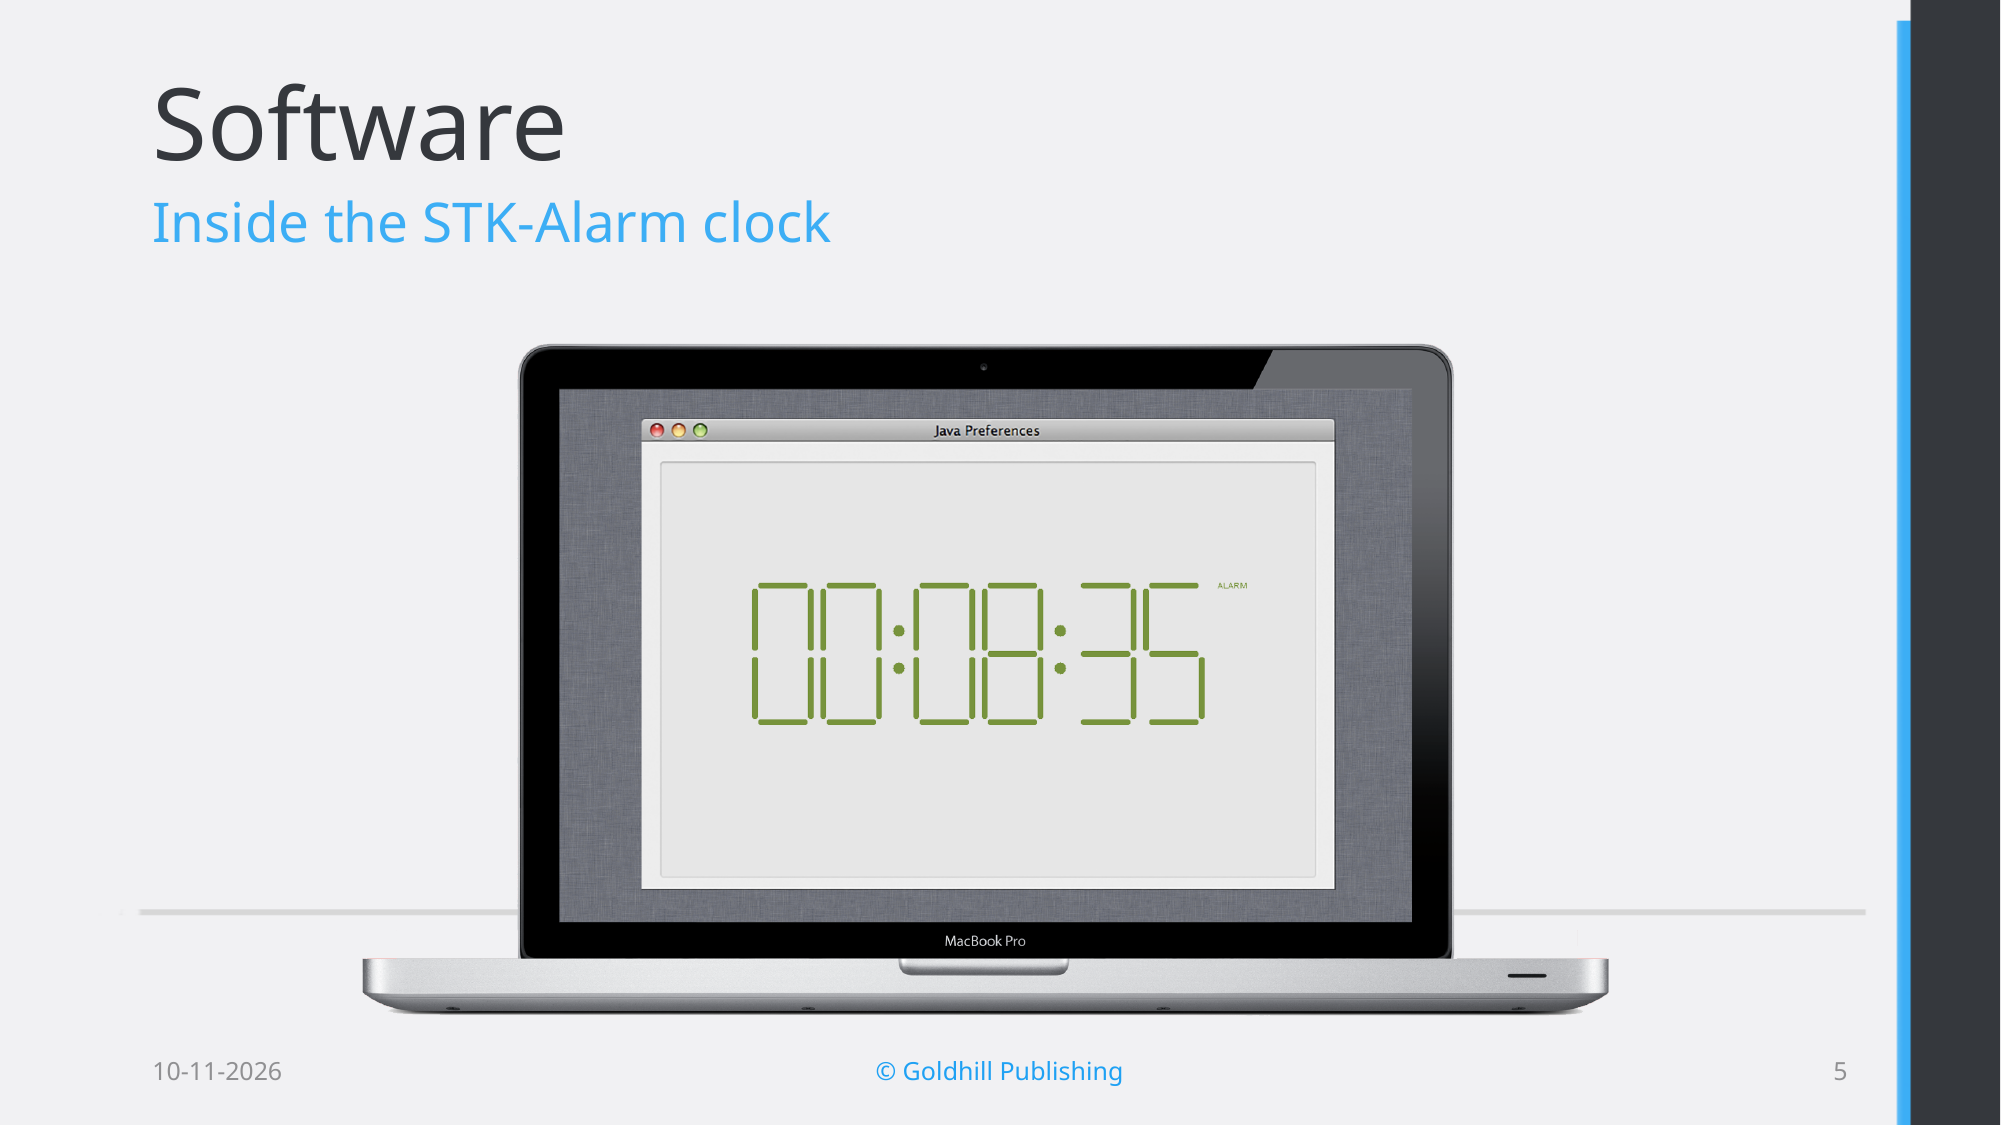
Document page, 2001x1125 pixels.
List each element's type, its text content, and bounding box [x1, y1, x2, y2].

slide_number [137, 1042, 588, 1103]
slide_number 4 [1412, 1042, 1863, 1103]
title Software [137, 59, 1863, 196]
footer © Goldhill Publishing [662, 1042, 1338, 1103]
picture [0, 0, 2001, 1125]
list Inside the STK-Alarm clock [137, 188, 1517, 263]
